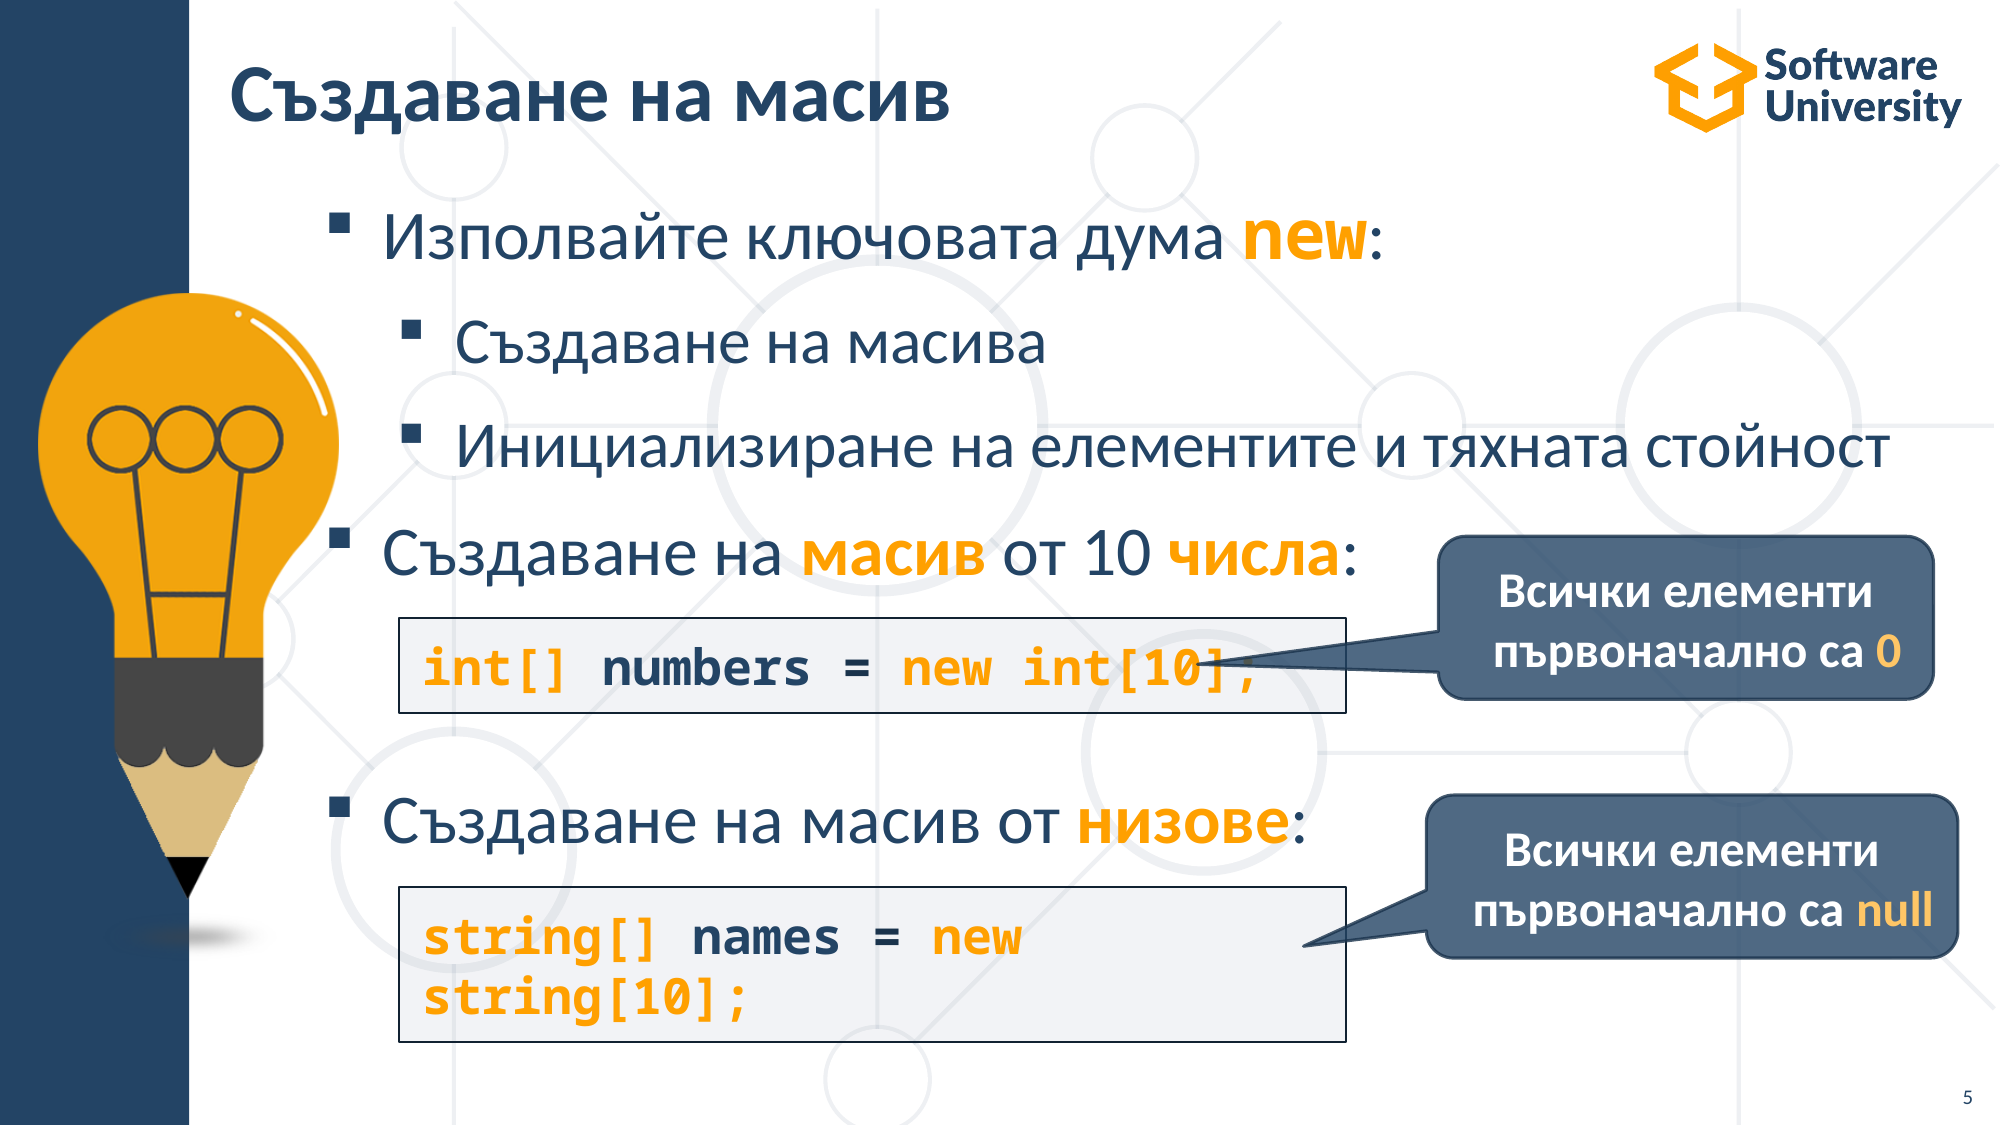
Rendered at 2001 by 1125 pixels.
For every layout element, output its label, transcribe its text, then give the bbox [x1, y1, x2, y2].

text_box Всички елементи първоначално са null [1301, 792, 1961, 961]
text_box 5 [1927, 1067, 1989, 1117]
text_box Всички елементи първоначално са 0 [1195, 534, 1936, 702]
text_box string[] names = new string[10]; [398, 886, 1346, 1043]
list Изполвайте ключовата дума new: Създаване на масива Инициализиране на елементите и тяхната стойност Създаване на масив от 10 числа: Създаване на масив от низове: [306, 183, 1968, 1094]
picture [1641, 31, 1973, 145]
picture [38, 293, 306, 961]
title Създаване на масив [212, 16, 1628, 162]
text_box int[] numbers = new int[10]; [398, 617, 1346, 714]
